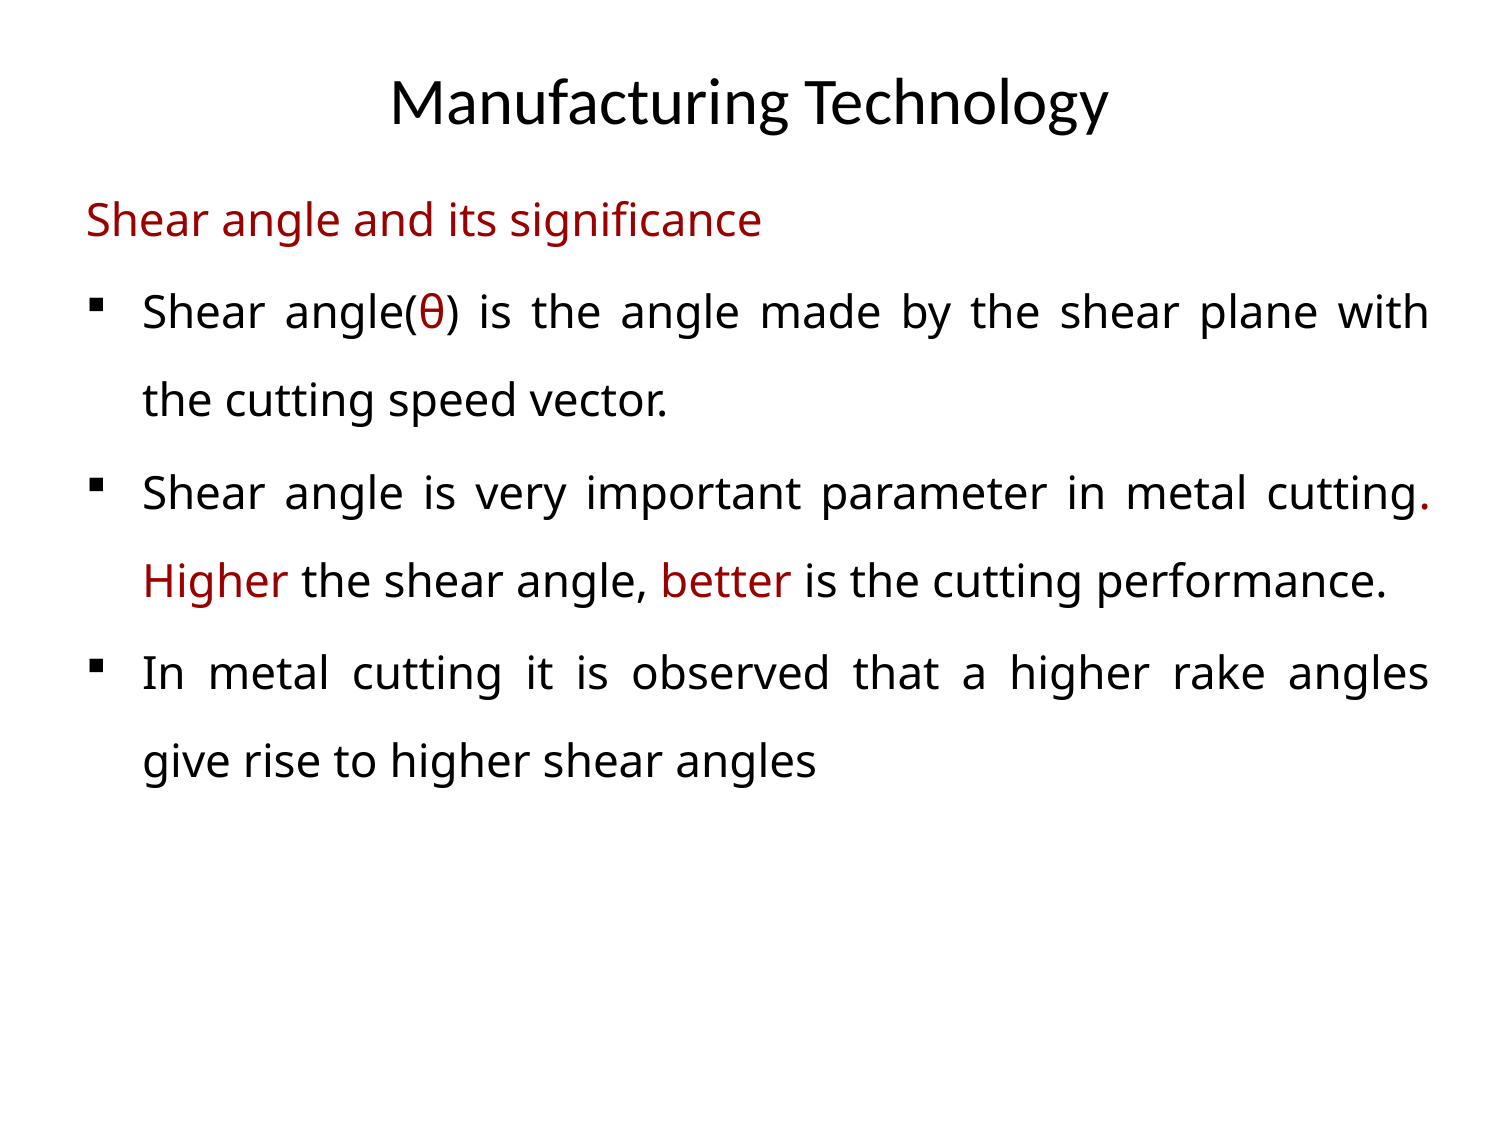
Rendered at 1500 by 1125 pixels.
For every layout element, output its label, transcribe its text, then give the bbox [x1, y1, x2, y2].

list Shear angle and its significance Shear angle(θ) is the angle made by the shear plane with the cutting speed vector. Shear angle is very important parameter in metal cutting. Higher the shear angle, better is the cutting performance. In metal cutting it is observed that a higher rake angles give rise to higher shear angles [70, 149, 1446, 1013]
title Manufacturing Technology [75, 45, 1425, 149]
